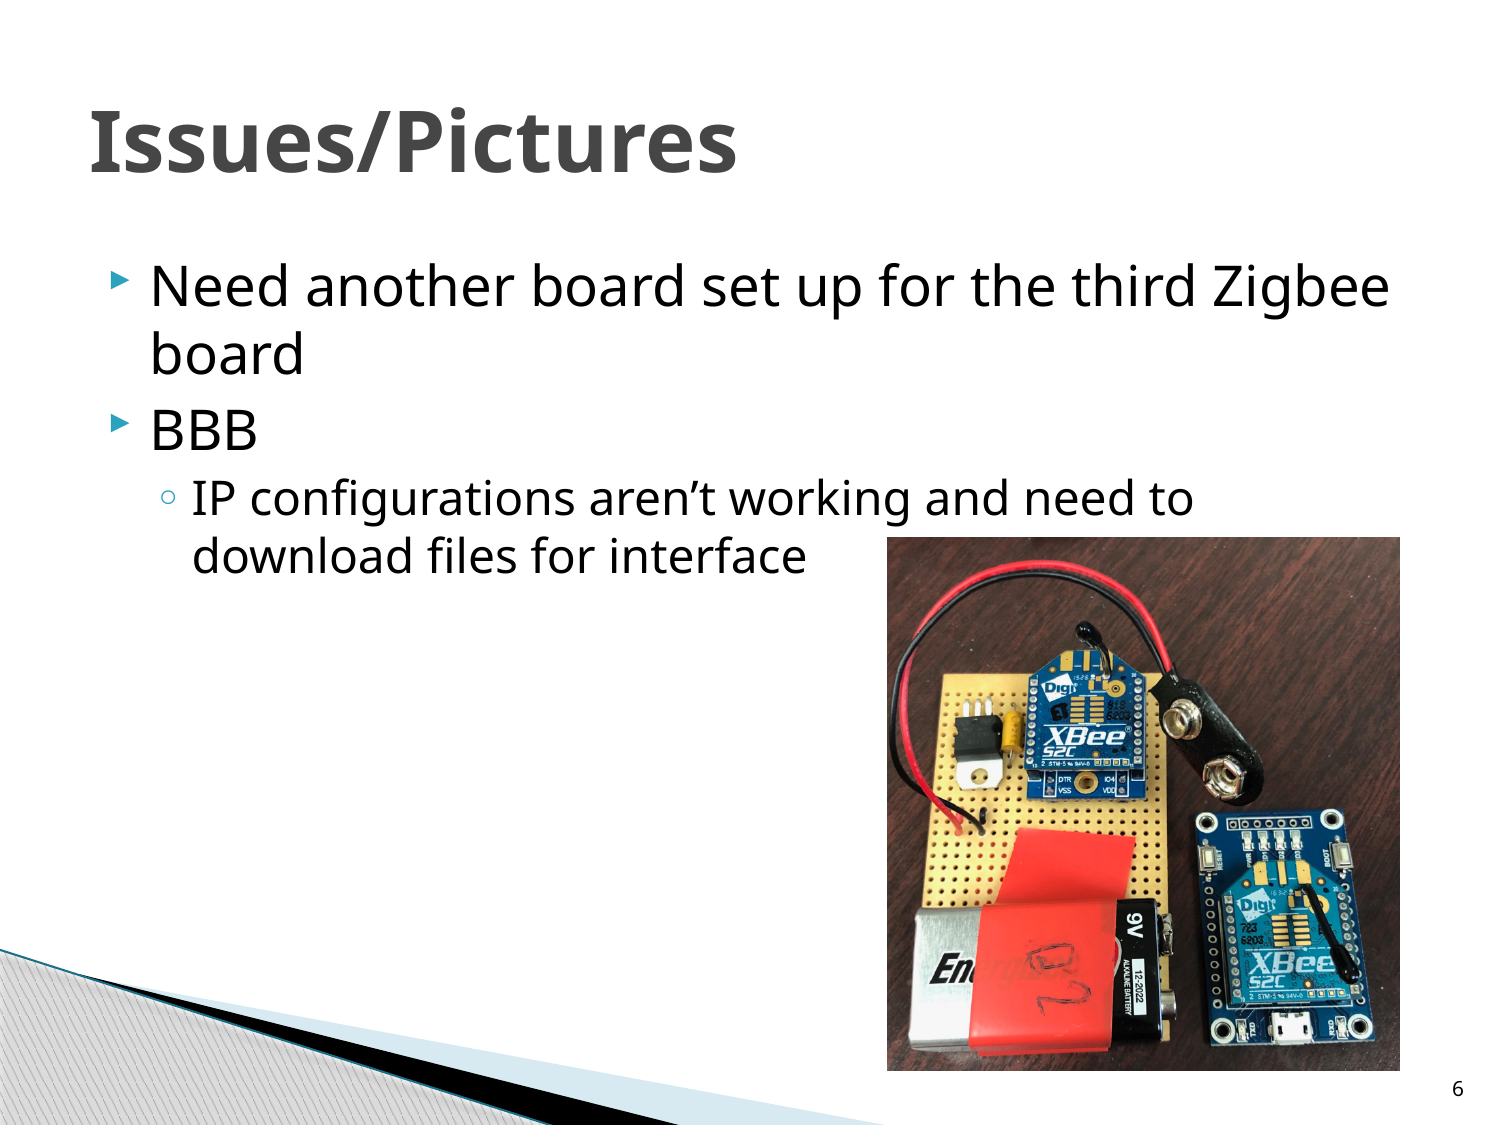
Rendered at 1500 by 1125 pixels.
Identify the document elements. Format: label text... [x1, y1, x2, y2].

picture [887, 537, 1401, 1071]
list Need another board set up for the third Zigbee board BBB IP configurations aren’t working and need to download files for interface [75, 243, 1425, 986]
slide_number 6 [1418, 1051, 1479, 1112]
title Issues/Pictures [75, 45, 1425, 233]
